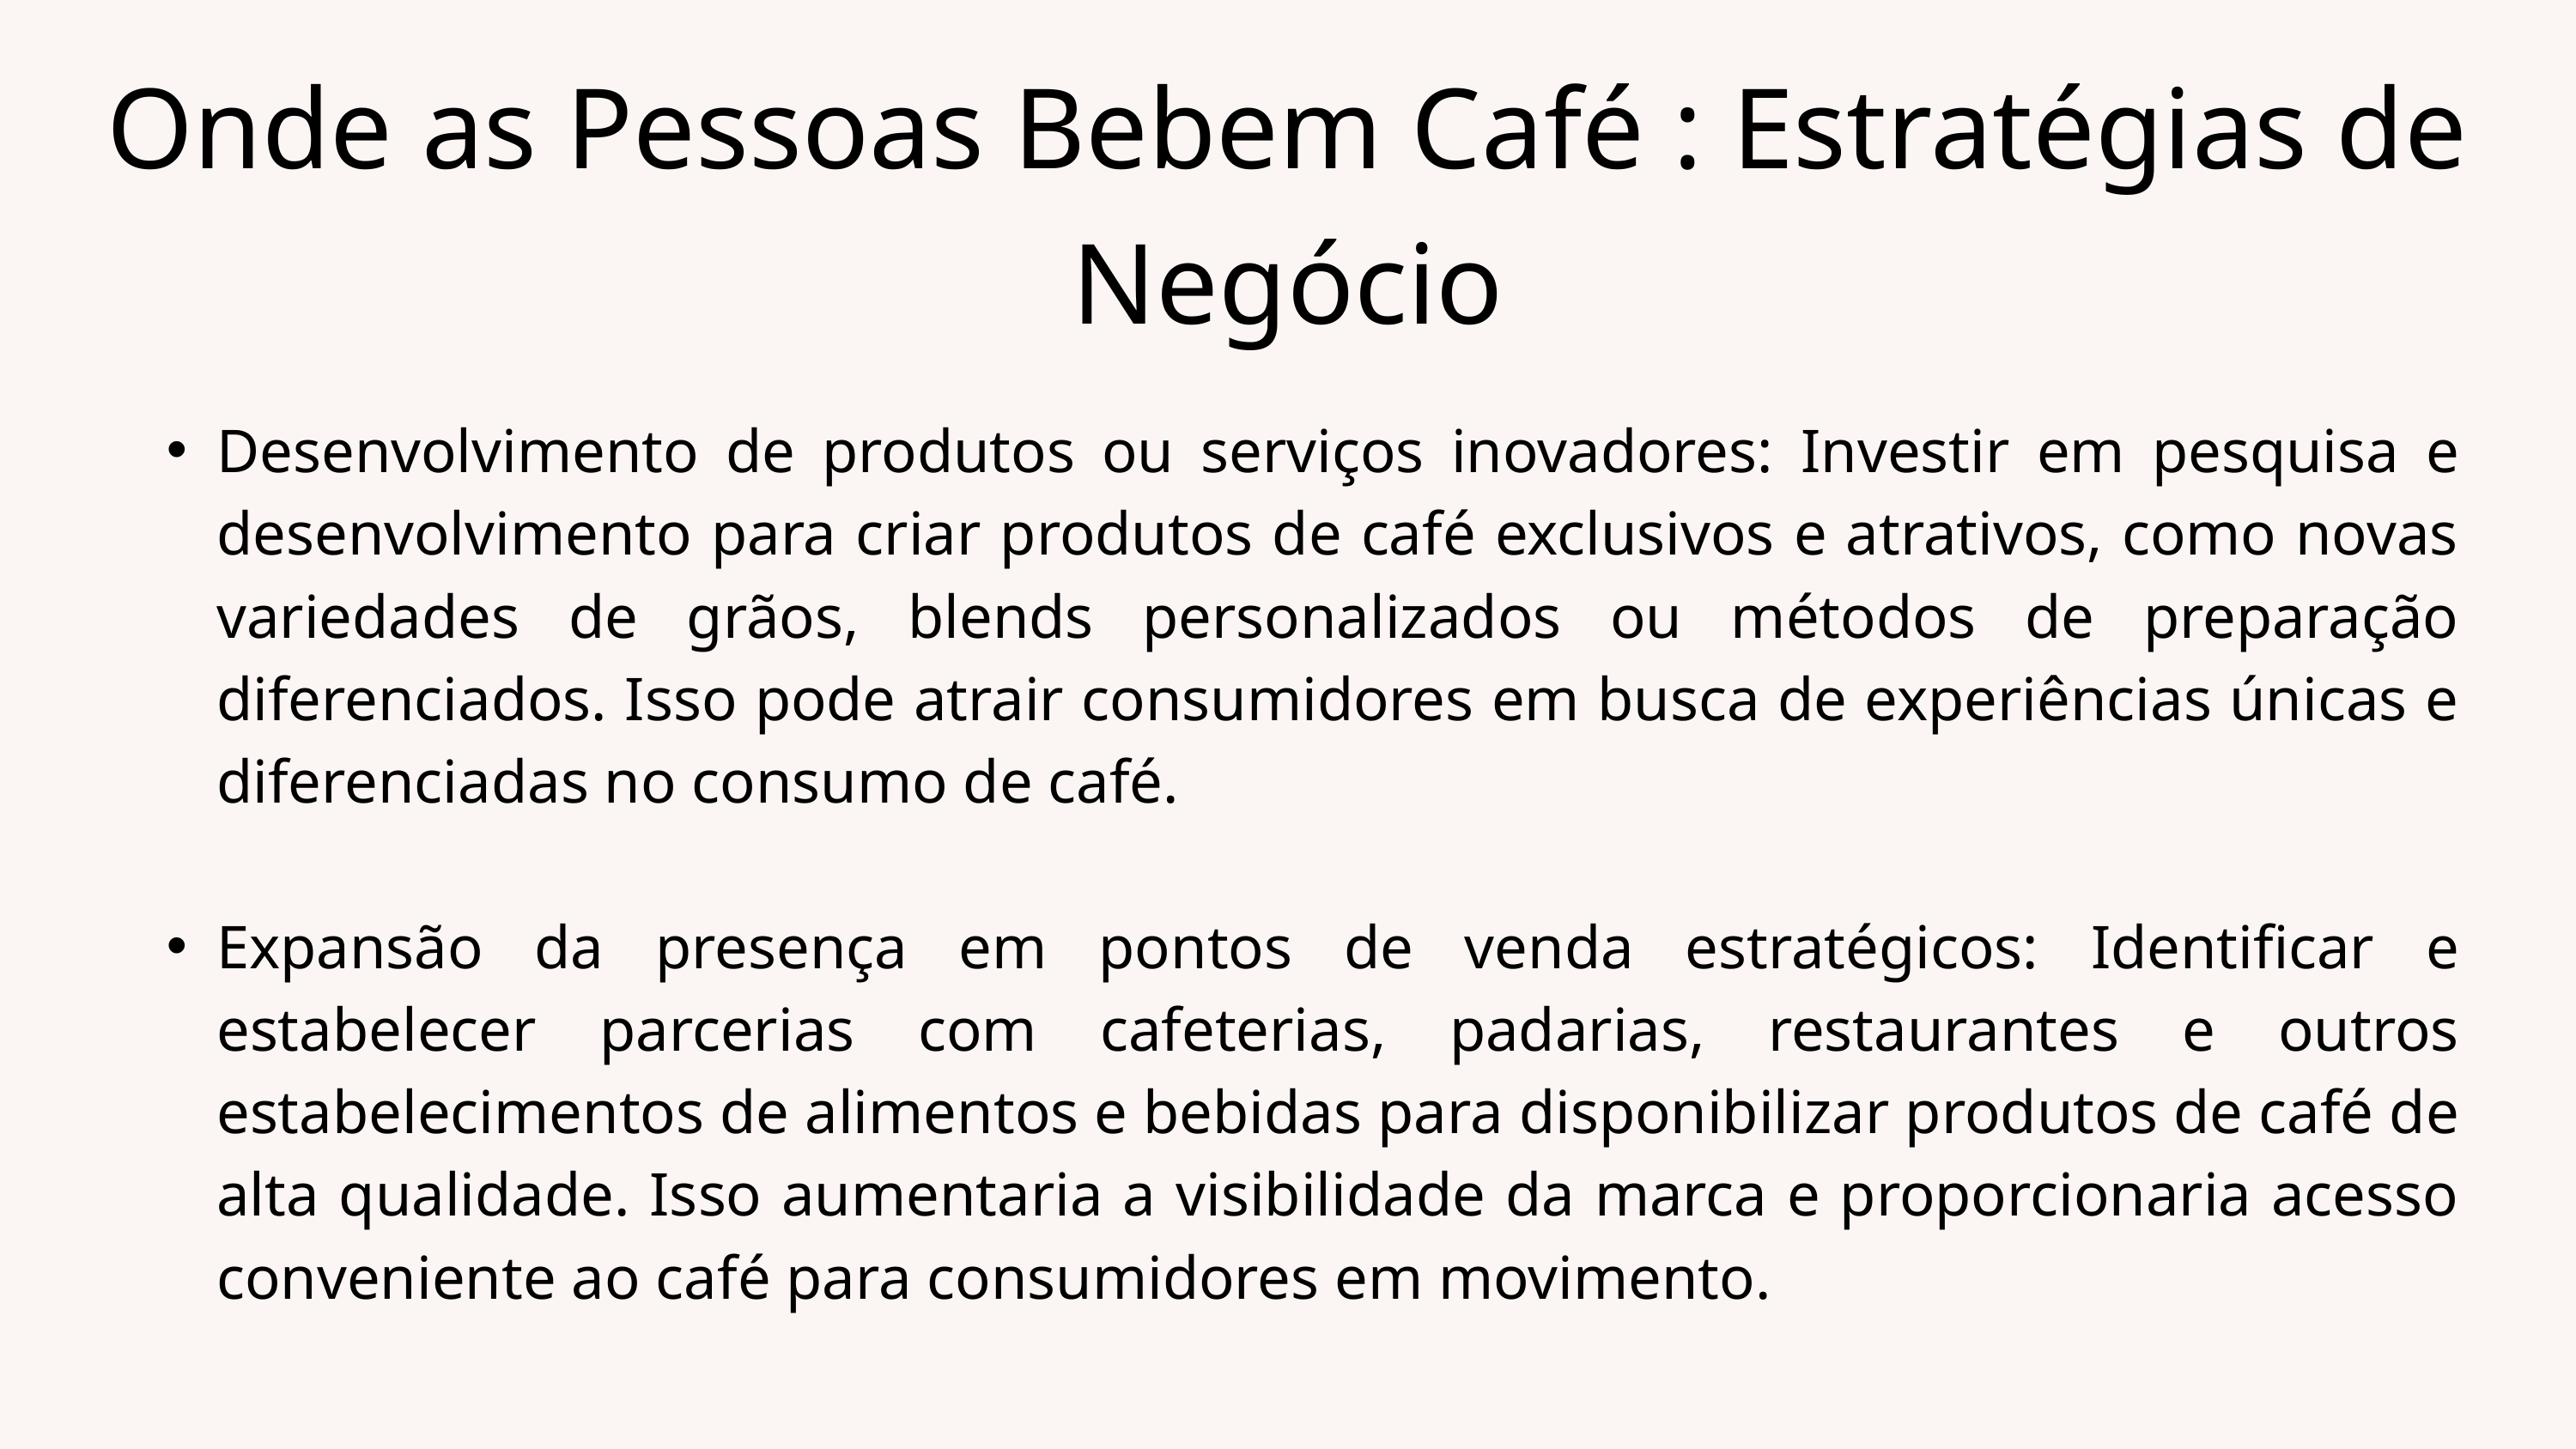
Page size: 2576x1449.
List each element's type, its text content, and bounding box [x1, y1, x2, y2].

text_box Onde as Pessoas Bebem Café : Estratégias de Negócio [0, 35, 2576, 347]
text_box Desenvolvimento de produtos ou serviços inovadores: Investir em pesquisa e desenvolvimento para criar produtos de café exclusivos e atrativos, como novas variedades de grãos, blends personalizados ou métodos de preparação diferenciados. Isso pode atrair consumidores em busca de experiências únicas e diferenciadas no consumo de café. Expansão da presença em pontos de venda estratégicos: Identificar e estabelecer parcerias com cafeterias, padarias, restaurantes e outros estabelecimentos de alimentos e bebidas para disponibilizar produtos de café de alta qualidade. Isso aumentaria a visibilidade da marca e proporcionaria acesso conveniente ao café para consumidores em movimento. [116, 401, 2460, 1449]
